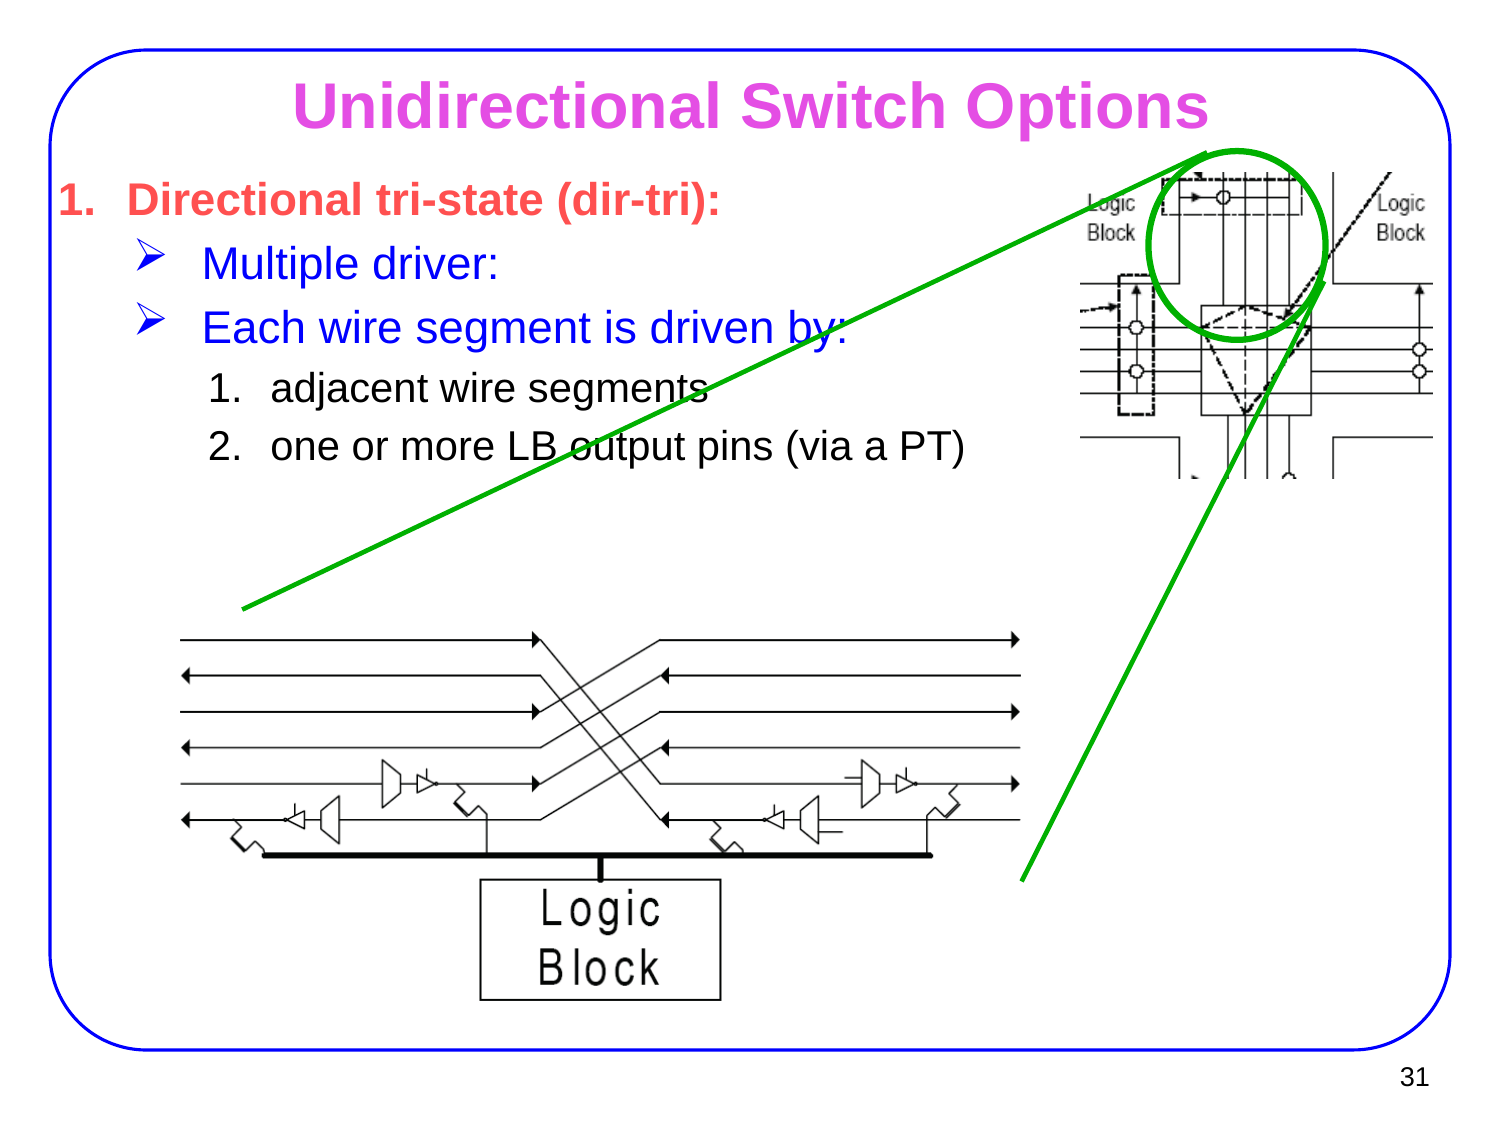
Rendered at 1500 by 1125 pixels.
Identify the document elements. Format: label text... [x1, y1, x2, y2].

list Directional tri-state (dir-tri): Multiple driver: Each wire segment is driven by: adjacent wire segments one or more LB output pins (via a PT) [41, 160, 986, 548]
picture [170, 624, 1034, 1008]
picture [1080, 172, 1433, 480]
title Unidirectional Switch Options [113, 66, 1389, 140]
text_box [1182, 151, 1292, 171]
slide_number 31 [1351, 1047, 1444, 1104]
